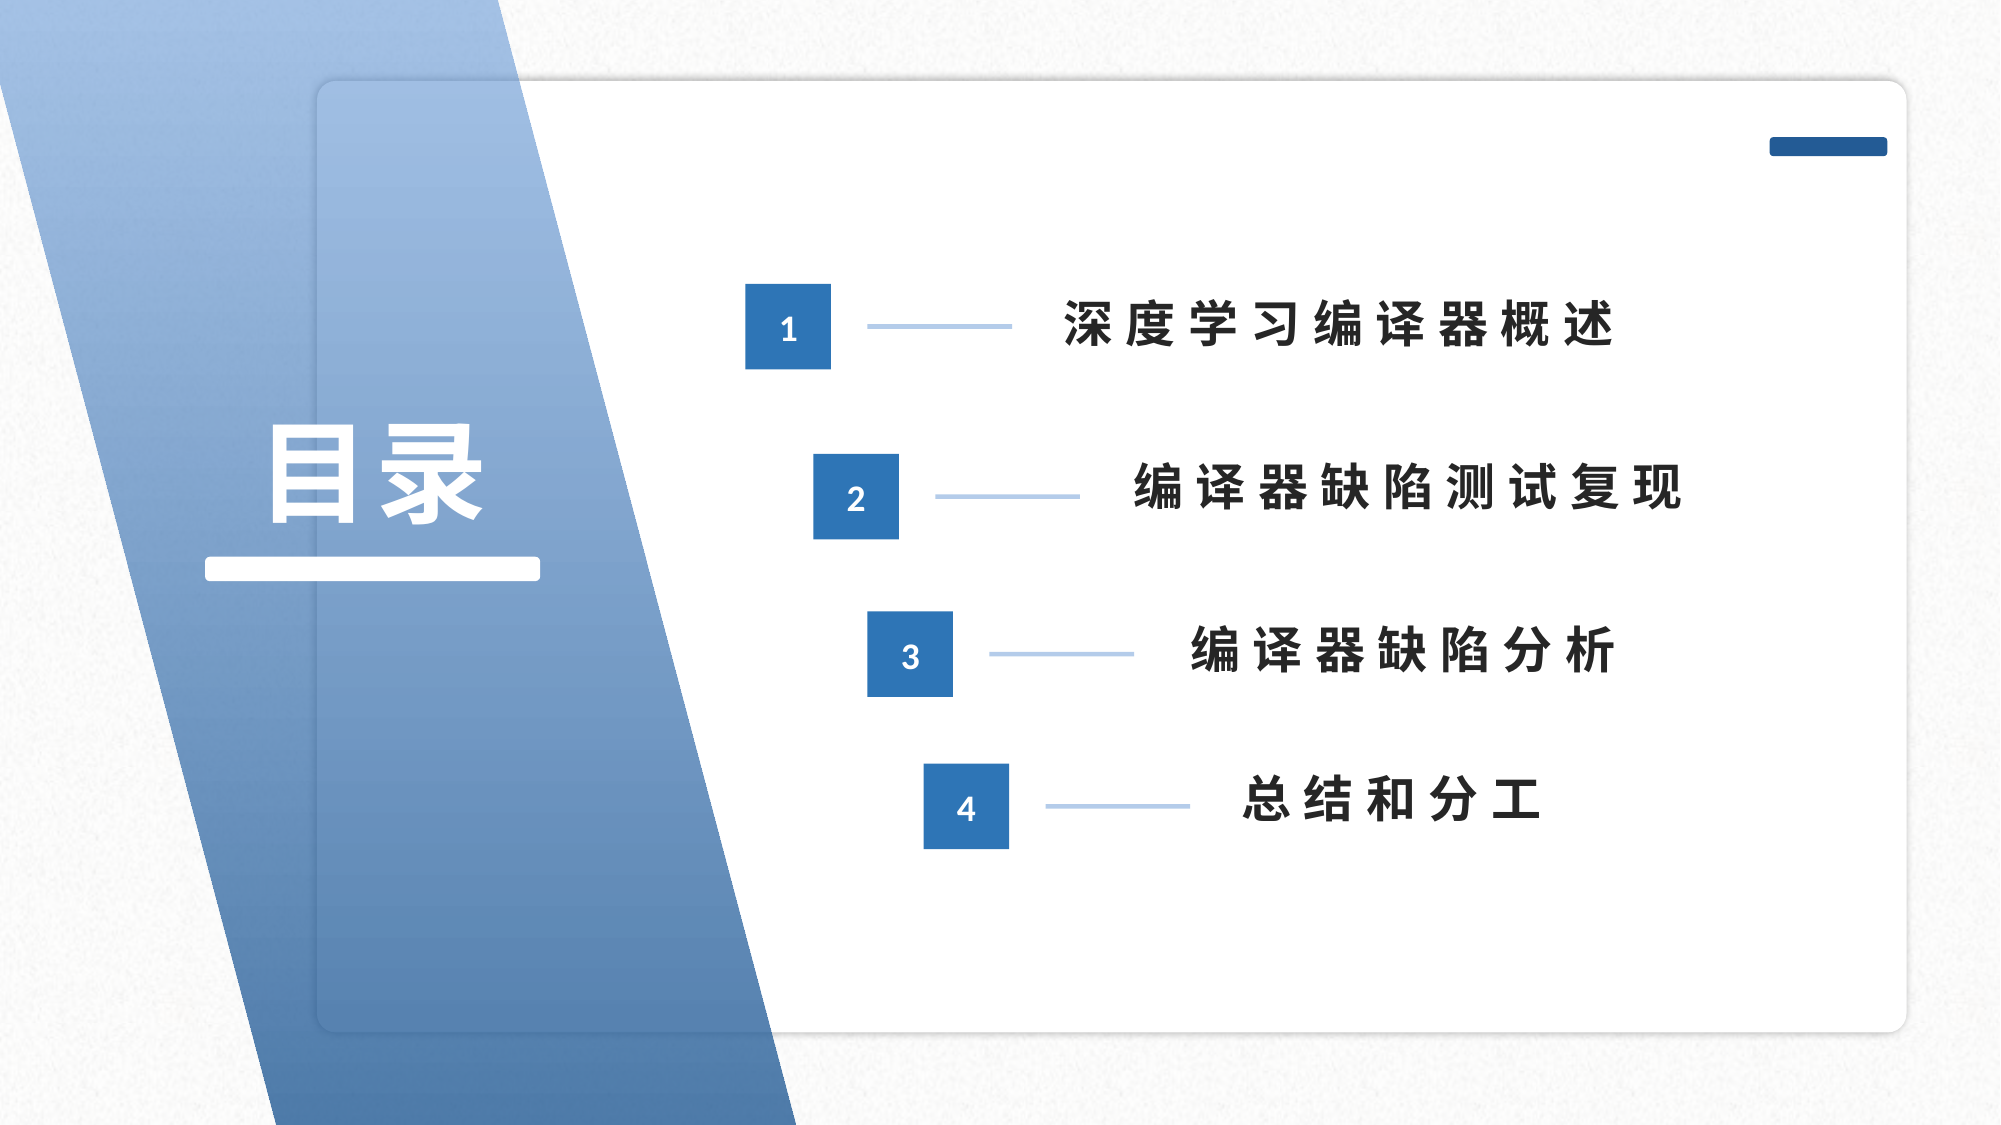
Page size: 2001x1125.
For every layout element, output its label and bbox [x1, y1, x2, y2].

text_box [923, 744, 1881, 850]
text_box [867, 592, 1825, 699]
text_box [796, 79, 1908, 1034]
text_box [796, 264, 1794, 371]
text_box [0, 0, 796, 1125]
text_box [813, 434, 1771, 540]
text_box [1768, 136, 1889, 158]
